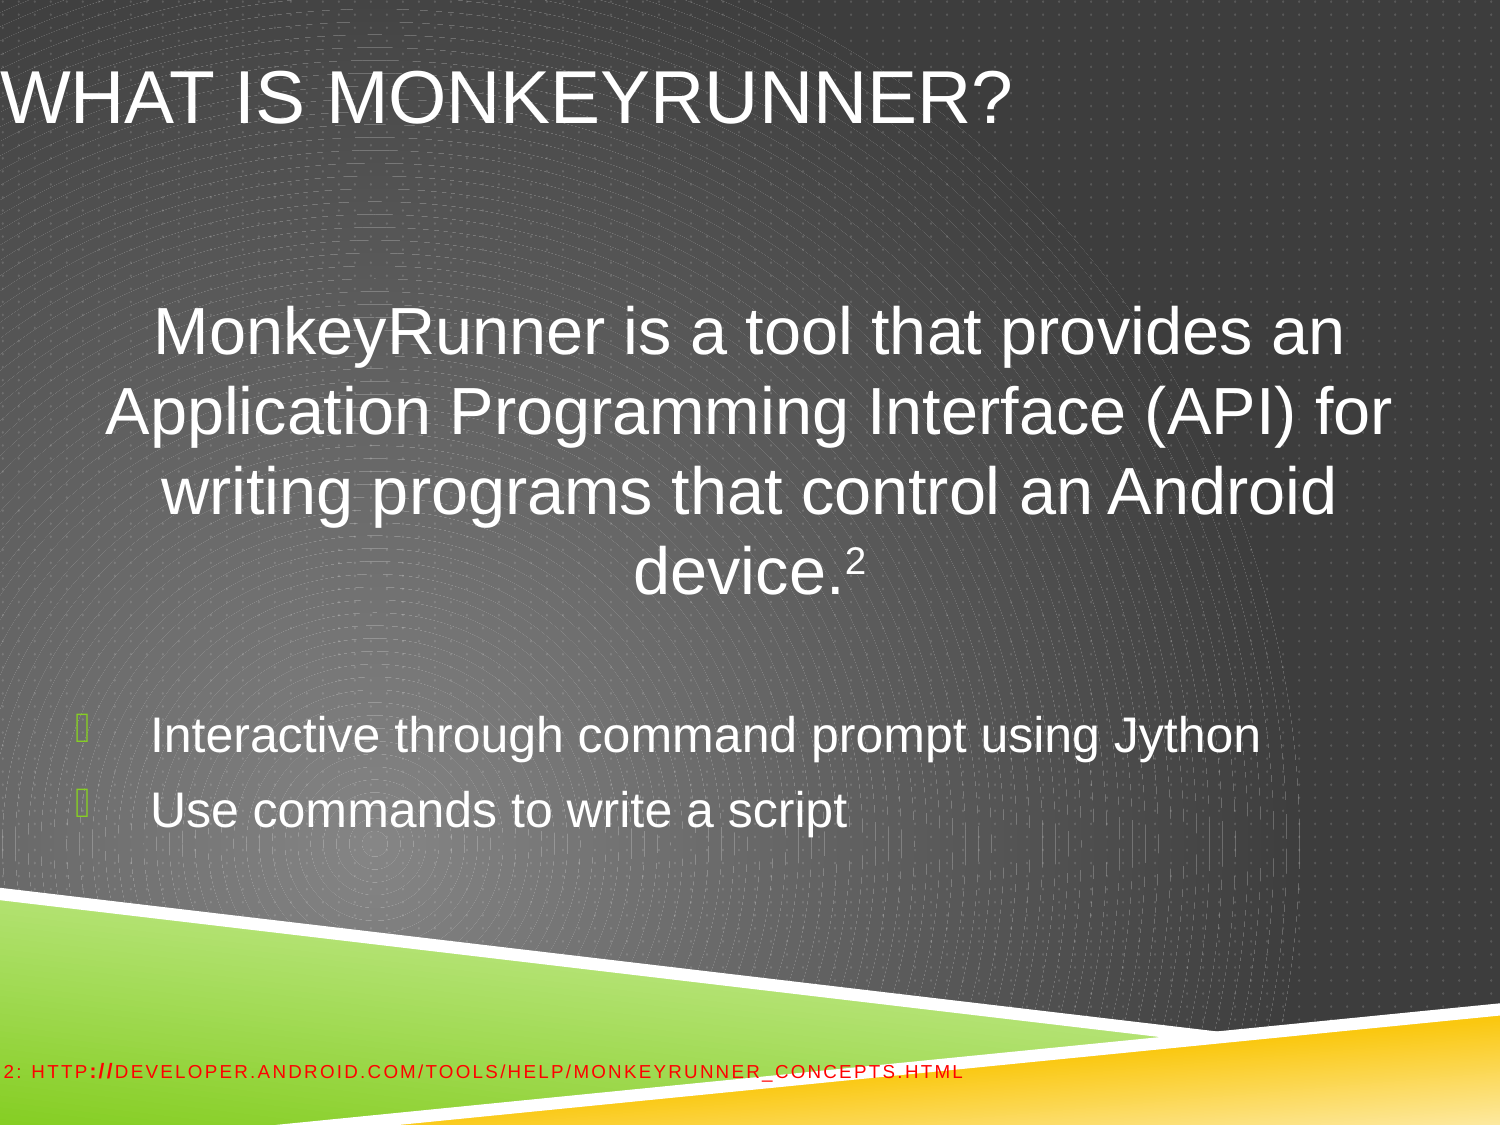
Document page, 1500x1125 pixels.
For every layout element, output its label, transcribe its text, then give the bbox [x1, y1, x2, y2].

title What is MonkeyRunner? [0, 0, 1350, 188]
footer 2: http://developer.android.com/tools/help/monkeyrunner_concepts.html [3, 1050, 1000, 1100]
list MonkeyRunner is a tool that provides an Application Programming Interface (API) for writing programs that control an Android device.2 Interactive through command prompt using Jython Use commands to write a script [75, 191, 1425, 934]
